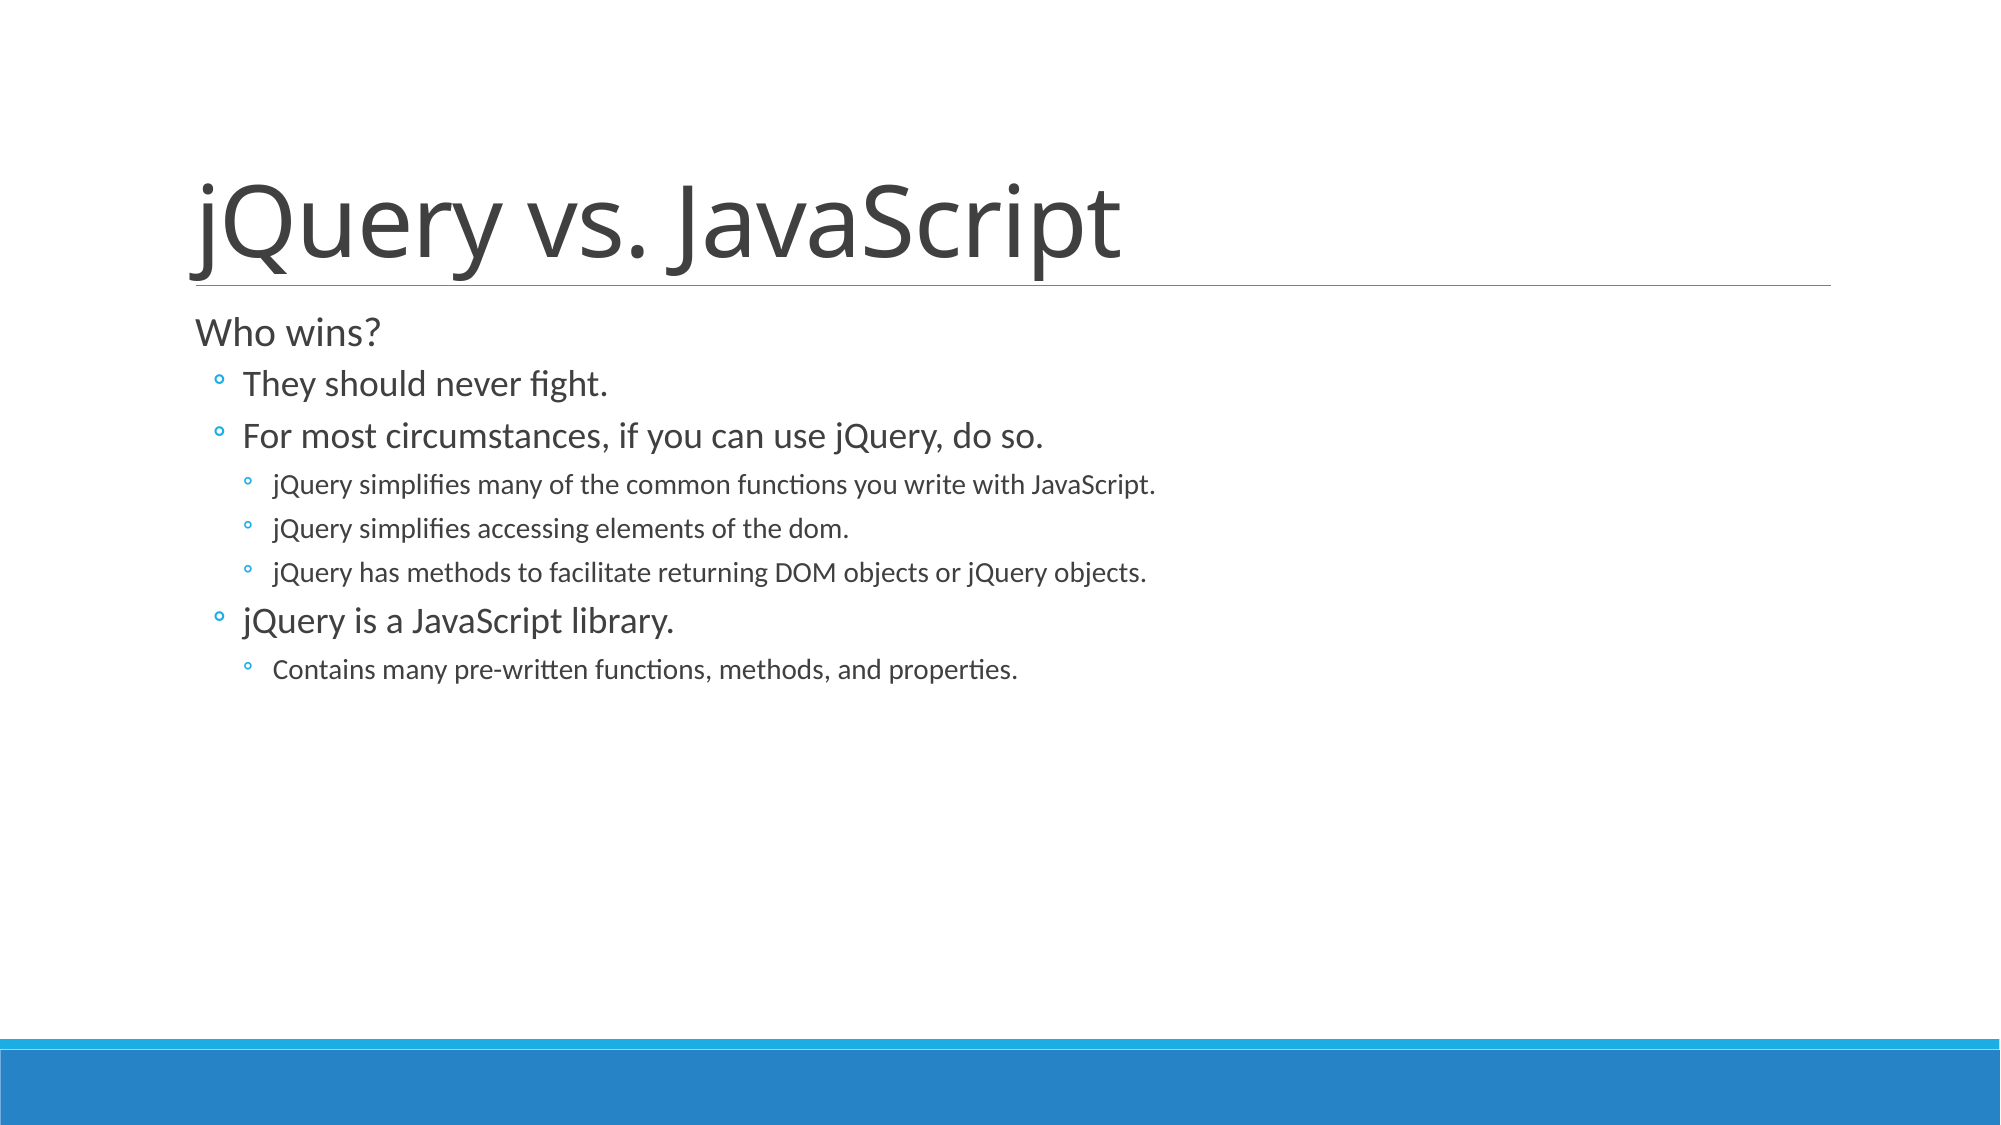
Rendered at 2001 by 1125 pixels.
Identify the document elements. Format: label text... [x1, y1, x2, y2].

list Who wins? They should never fight. For most circumstances, if you can use jQuery, do so. jQuery simplifies many of the common functions you write with JavaScript. jQuery simplifies accessing elements of the dom. jQuery has methods to facilitate returning DOM objects or jQuery objects. jQuery is a JavaScript library. Contains many pre-written functions, methods, and properties. [180, 302, 1830, 963]
title jQuery vs. JavaScript [180, 47, 1830, 285]
